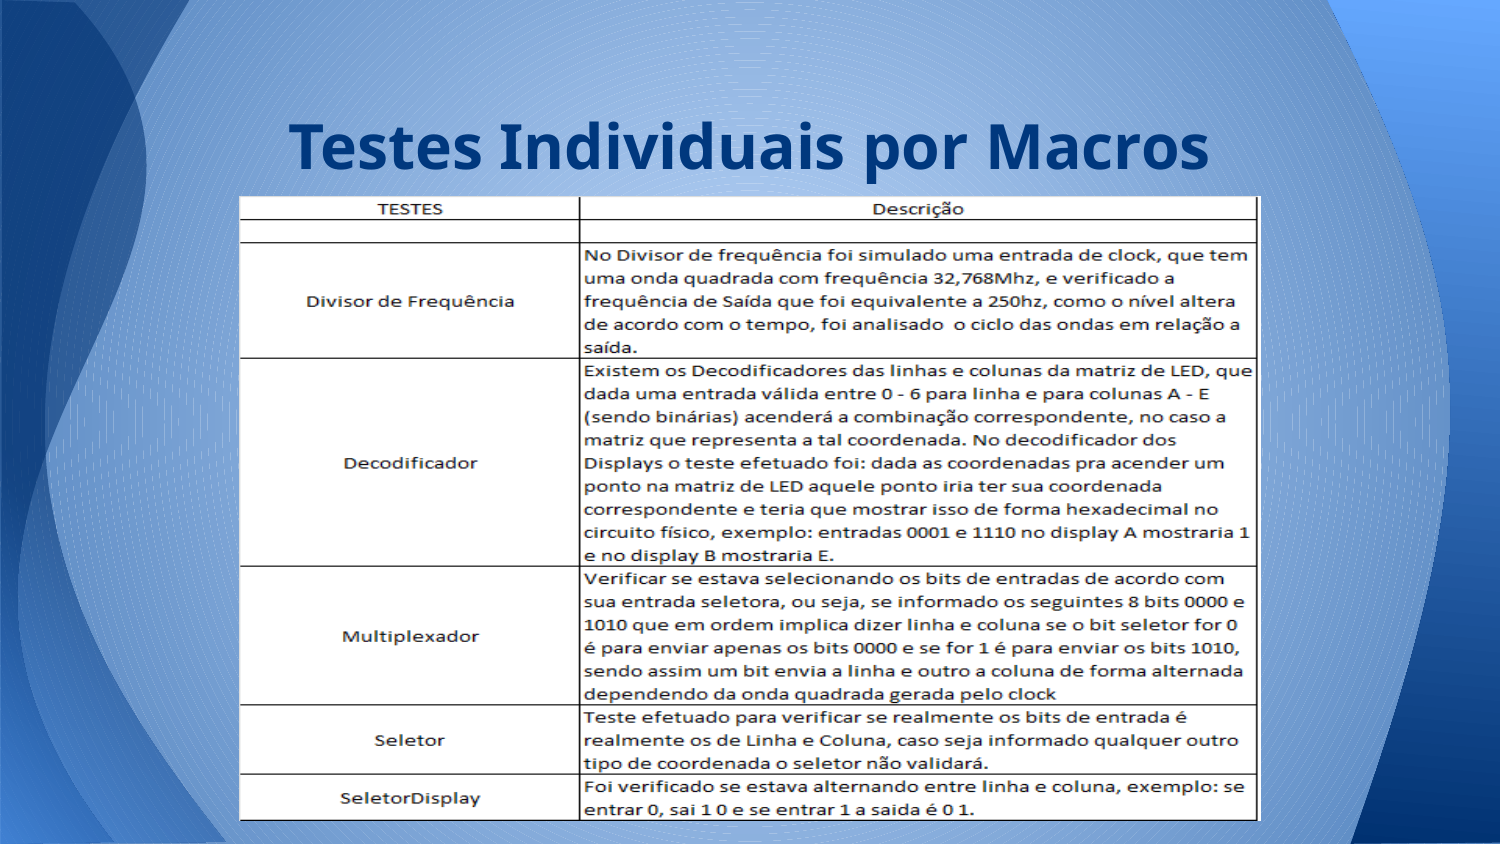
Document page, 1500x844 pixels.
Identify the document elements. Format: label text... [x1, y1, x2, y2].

title Testes Individuais por Macros [75, 33, 1425, 197]
picture [238, 196, 1261, 822]
